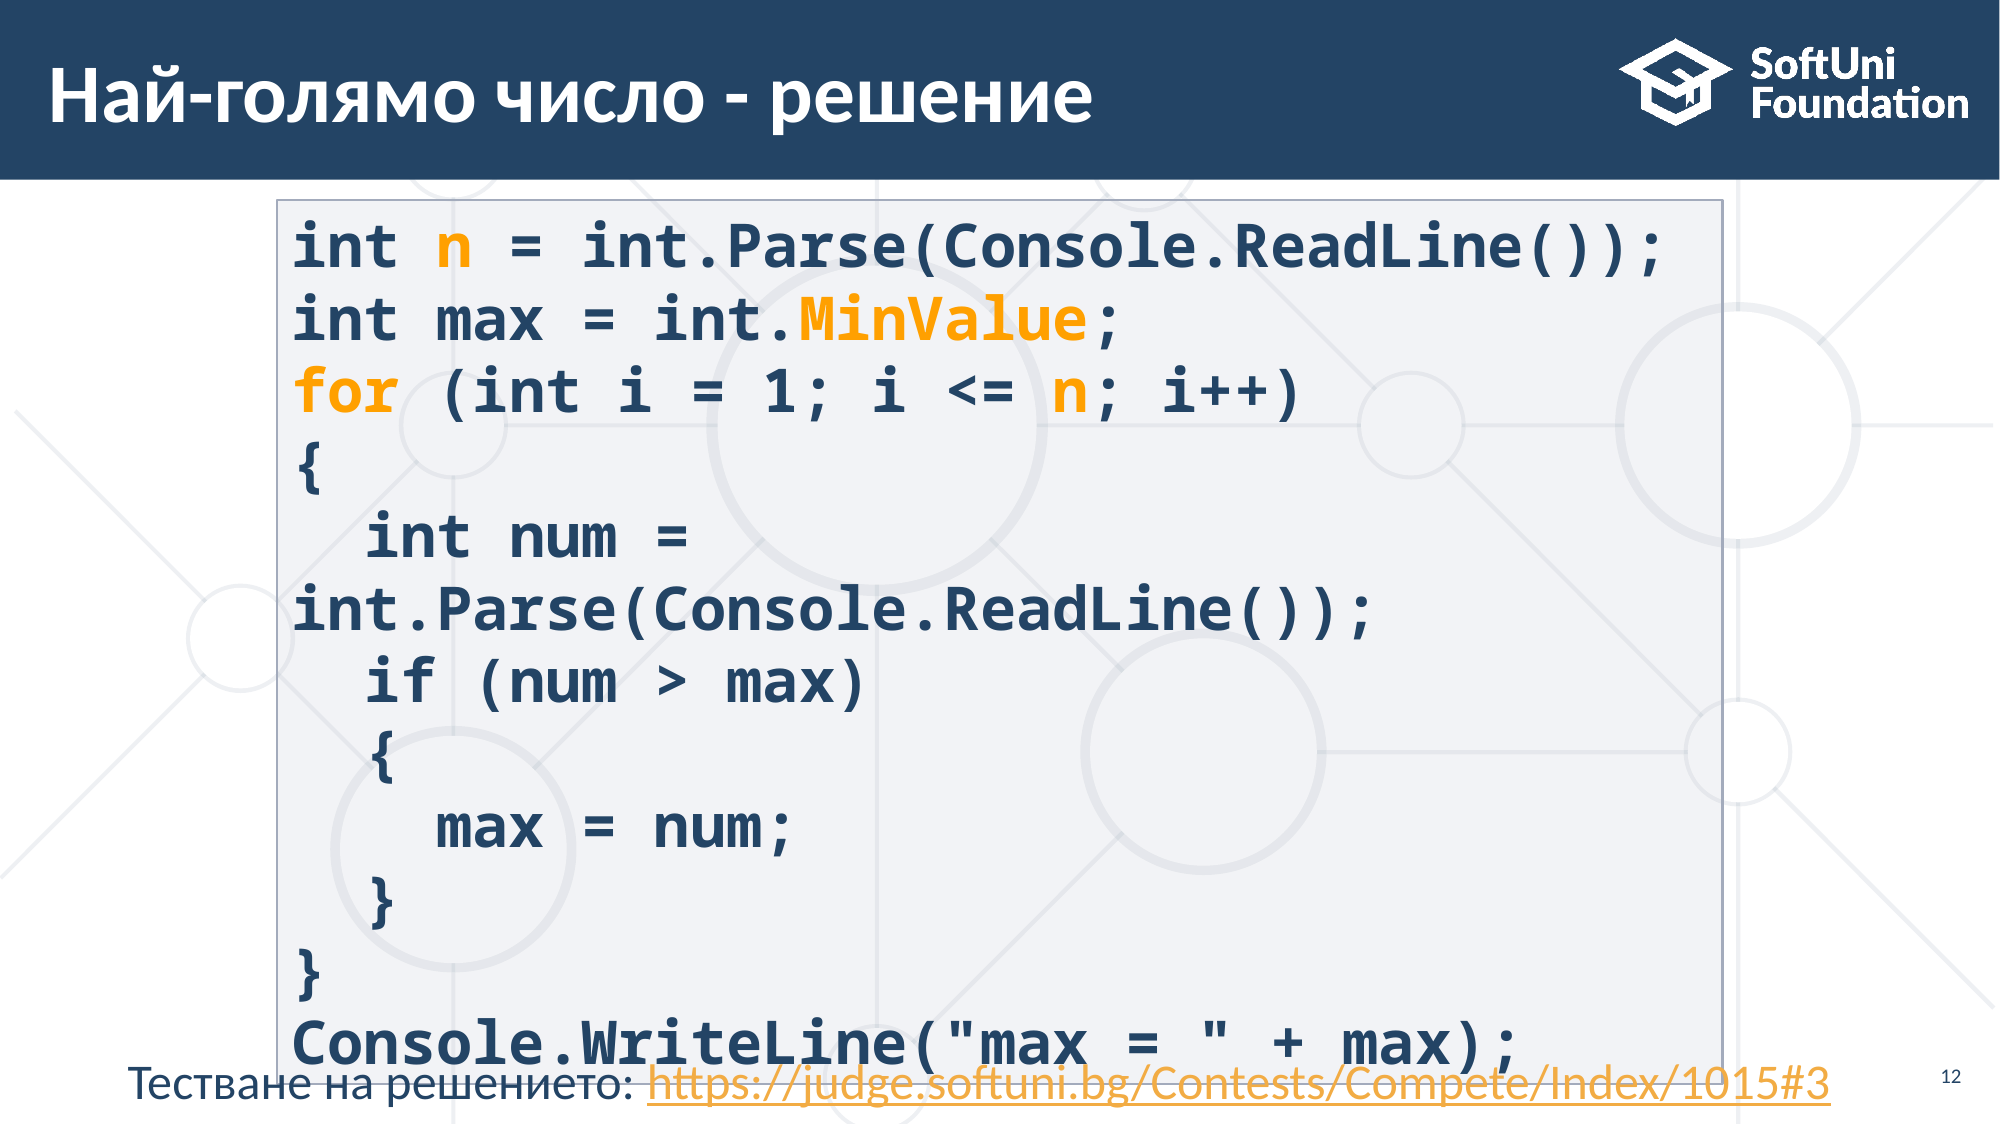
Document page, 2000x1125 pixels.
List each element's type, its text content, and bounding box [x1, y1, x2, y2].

title Най-голямо число - решение [31, 16, 1591, 162]
text_box int n = int.Parse(Console.ReadLine()); int max = int.MinValue; for (int i = 1; i <= n; i++) { int num = int.Parse(Console.ReadLine()); if (num > max) { max = num; } } Console.WriteLine("max = " + max); [276, 199, 1723, 1041]
slide_number 12 [1896, 1049, 1968, 1101]
picture [1618, 38, 1968, 126]
text_box Тестване на решението: https://judge.softuni.bg/Contests/Compete/Index/1015#3 [103, 1041, 1854, 1117]
